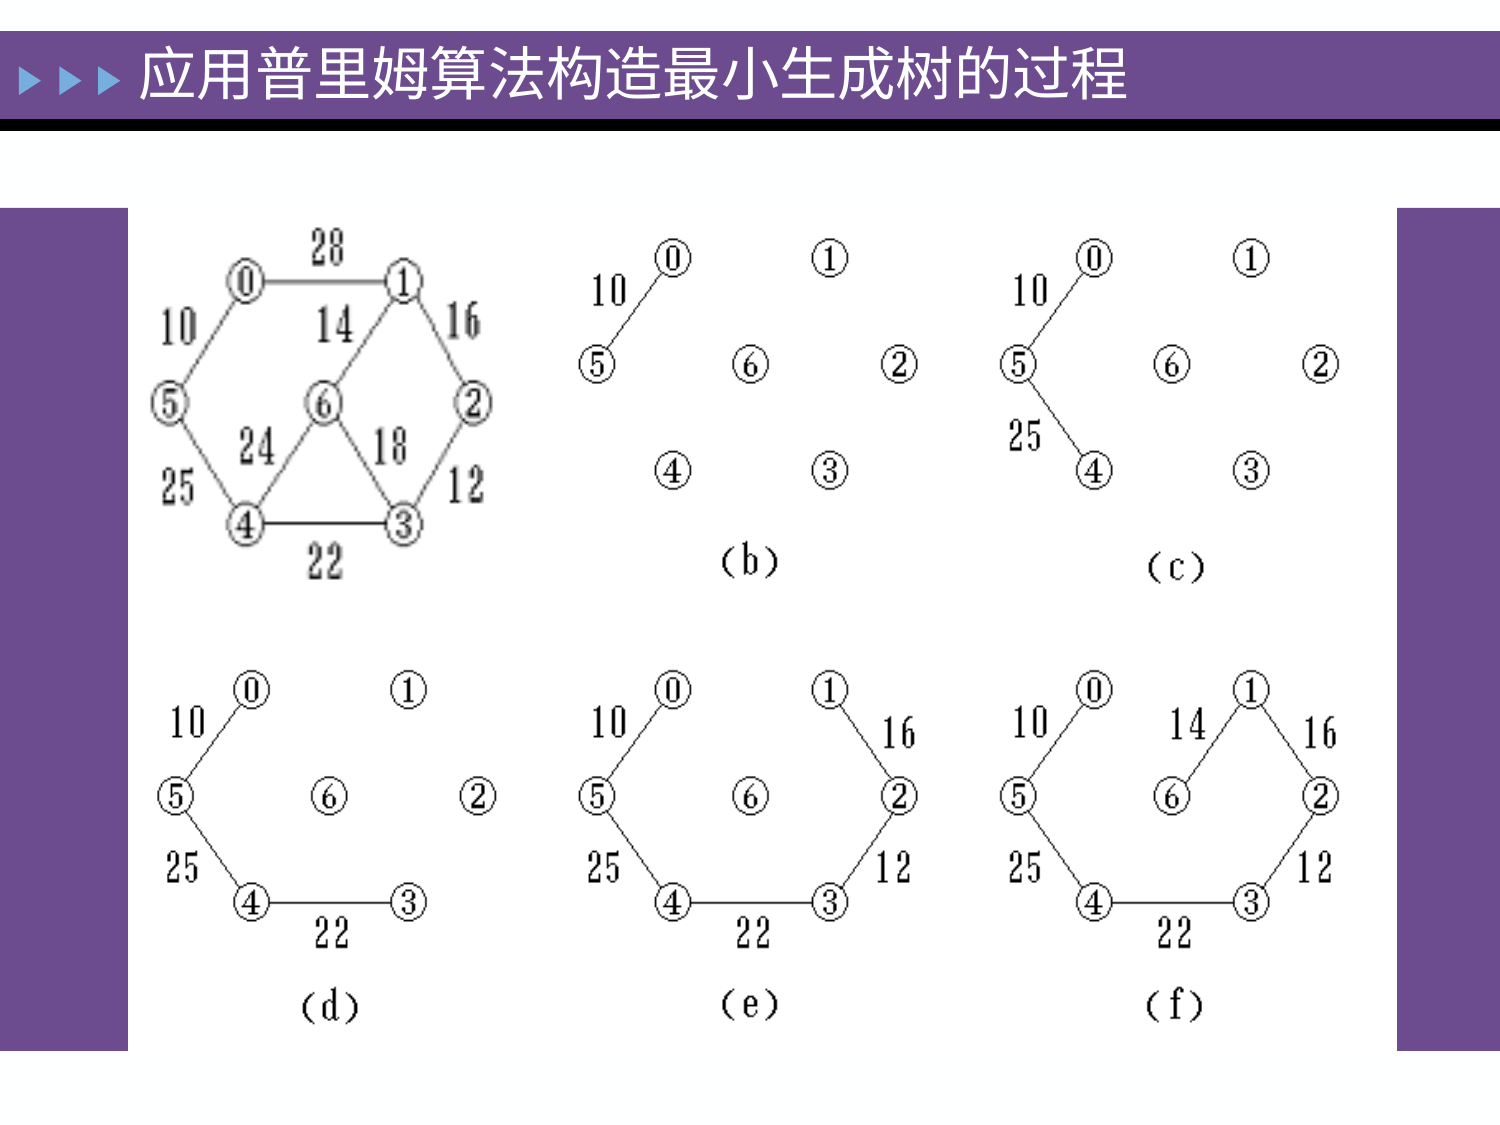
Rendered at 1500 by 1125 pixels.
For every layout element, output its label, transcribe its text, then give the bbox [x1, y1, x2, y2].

text_box 应用普里姆算法构造最小生成树的过程 [123, 29, 1334, 116]
text_box [0, 207, 126, 1051]
picture [128, 207, 1398, 1052]
text_box [1398, 207, 1500, 1051]
